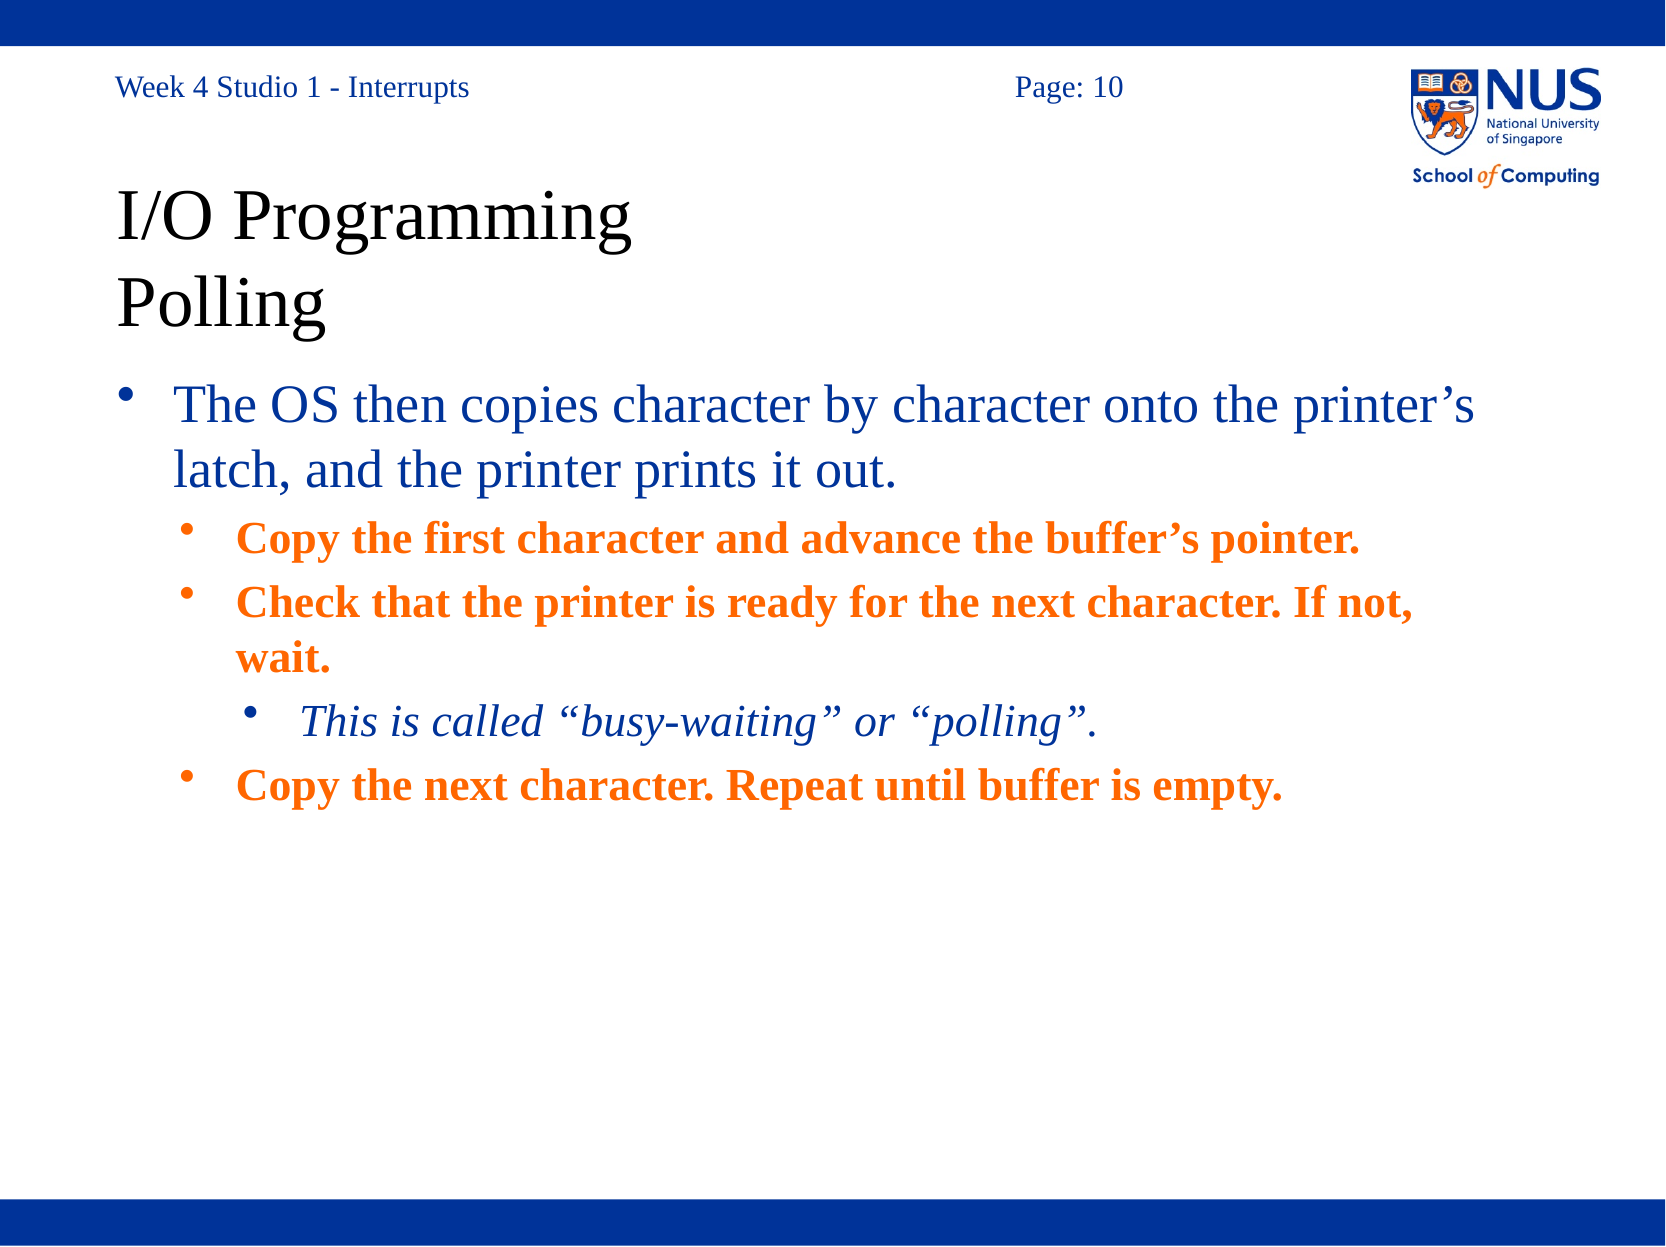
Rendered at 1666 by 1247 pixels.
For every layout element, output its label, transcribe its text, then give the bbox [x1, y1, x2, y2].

title I/O Programming Polling [100, 150, 1288, 358]
list The OS then copies character by character onto the printer’s latch, and the printer prints it out. Copy the first character and advance the buffer’s pointer. Check that the printer is ready for the next character. If not, wait. This is called “busy-waiting” or “polling”. Copy the next character. Repeat until buffer is empty. [100, 359, 1516, 1131]
picture [1411, 67, 1601, 190]
